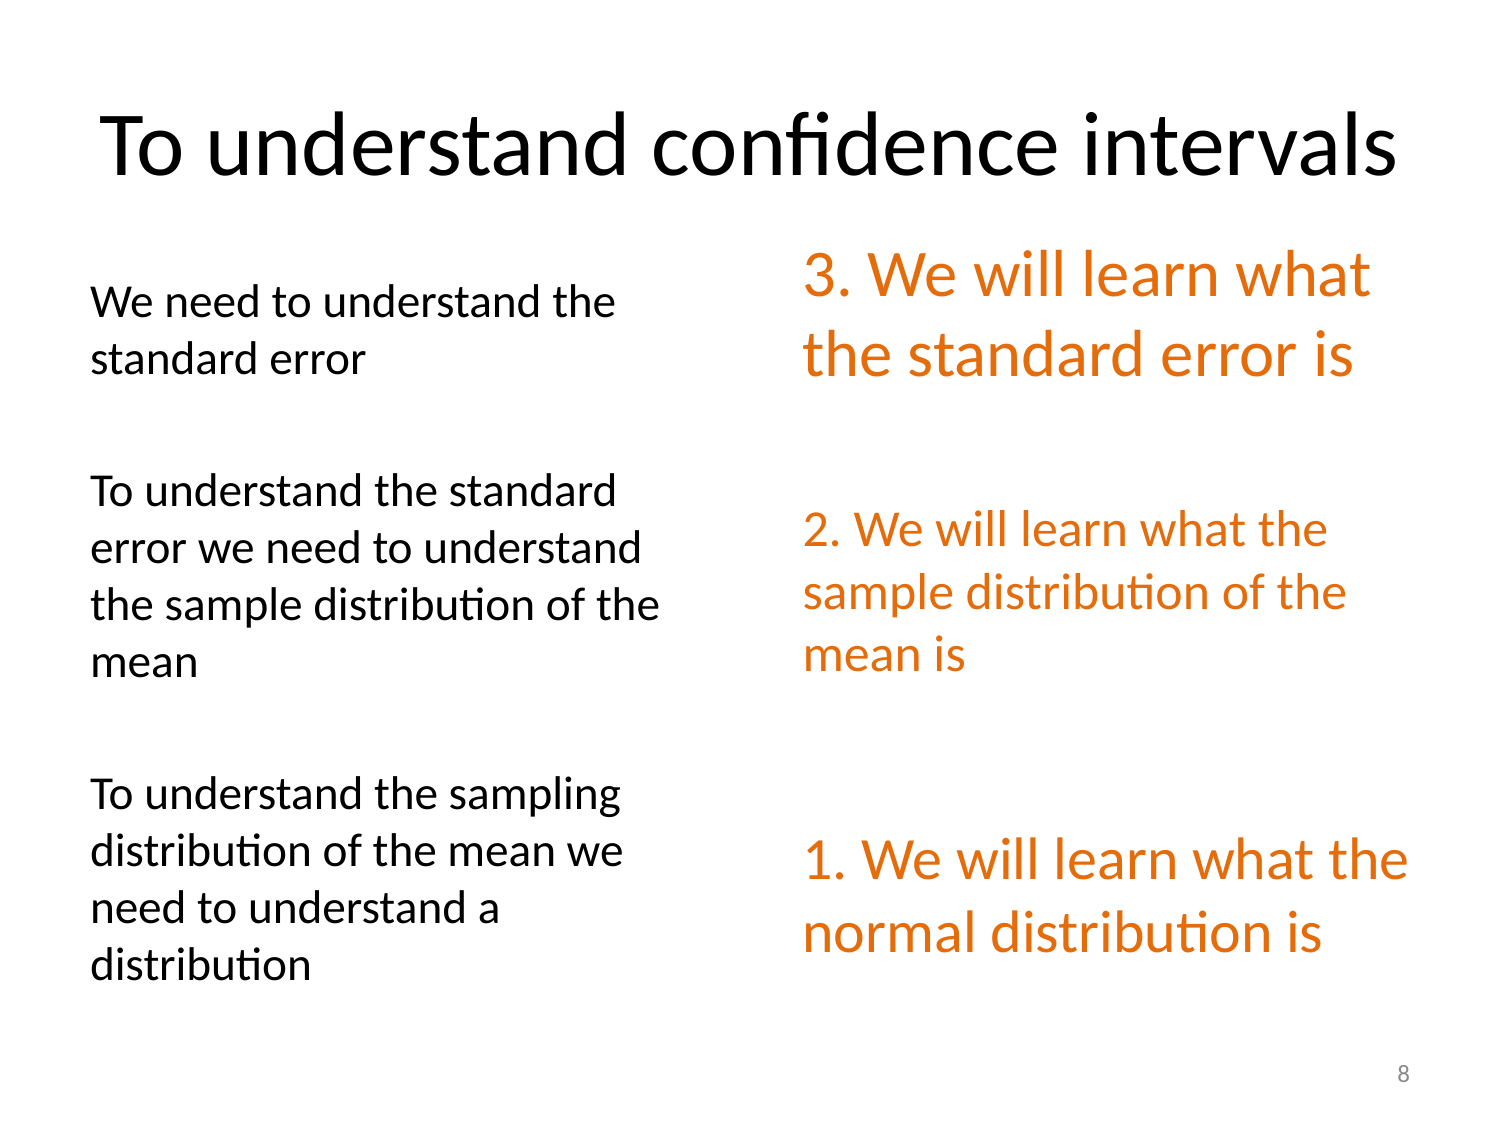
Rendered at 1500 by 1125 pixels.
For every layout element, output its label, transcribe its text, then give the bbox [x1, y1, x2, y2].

text_box 3. We will learn what the standard error is [787, 222, 1463, 425]
list We need to understand the standard error To understand the standard error we need to understand the sample distribution of the mean To understand the sampling distribution of the mean we need to understand a distribution [75, 262, 713, 1005]
text_box 2. We will learn what the sample distribution of the mean is [787, 487, 1463, 690]
text_box 1. We will learn what the normal distribution is [787, 812, 1463, 1025]
slide_number 8 [1074, 1042, 1425, 1103]
title To understand confidence intervals [75, 45, 1425, 233]
